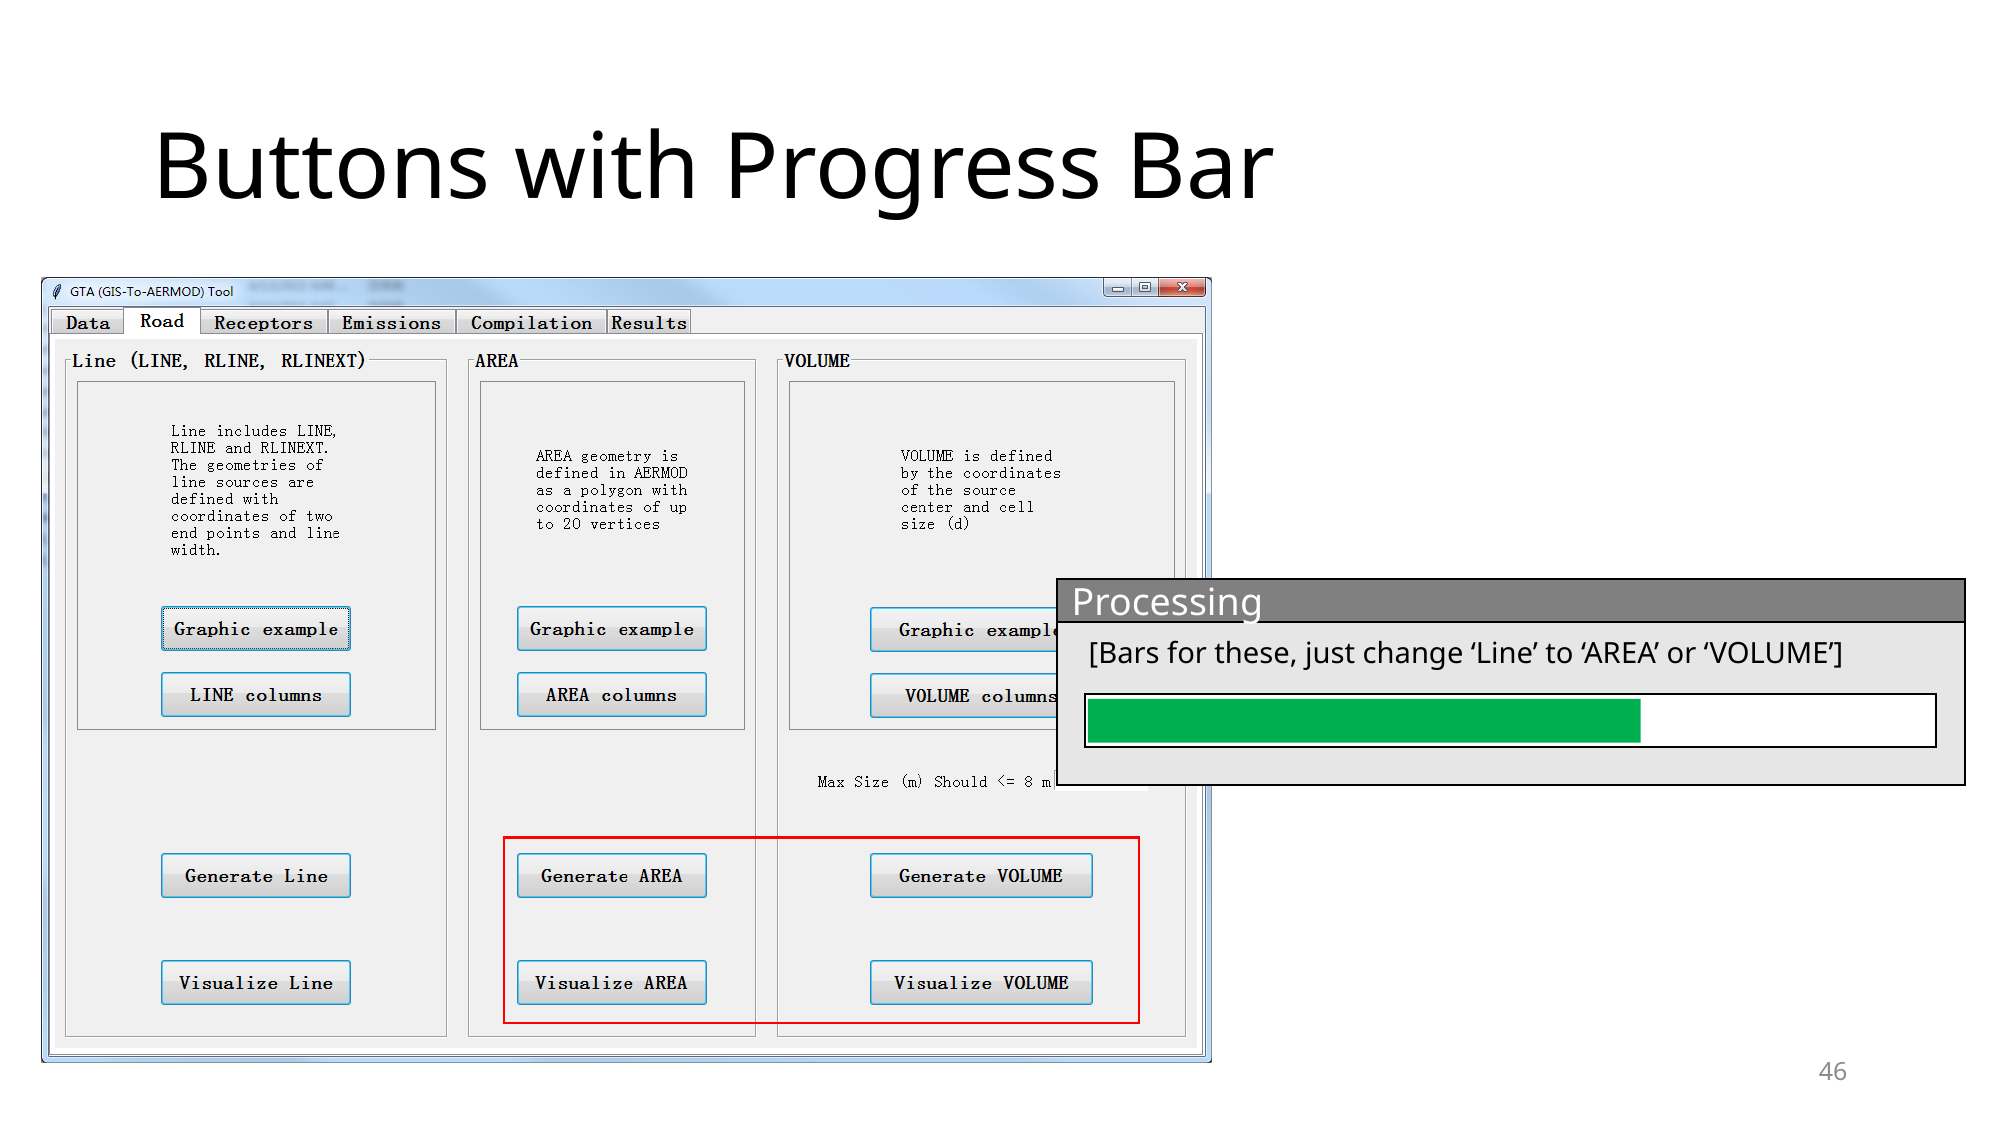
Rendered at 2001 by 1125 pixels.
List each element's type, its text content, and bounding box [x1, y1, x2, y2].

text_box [1056, 578, 1966, 786]
picture [41, 277, 1212, 1063]
title Buttons with Progress Bar [137, 59, 1863, 278]
slide_number 46 [1412, 1042, 1863, 1103]
